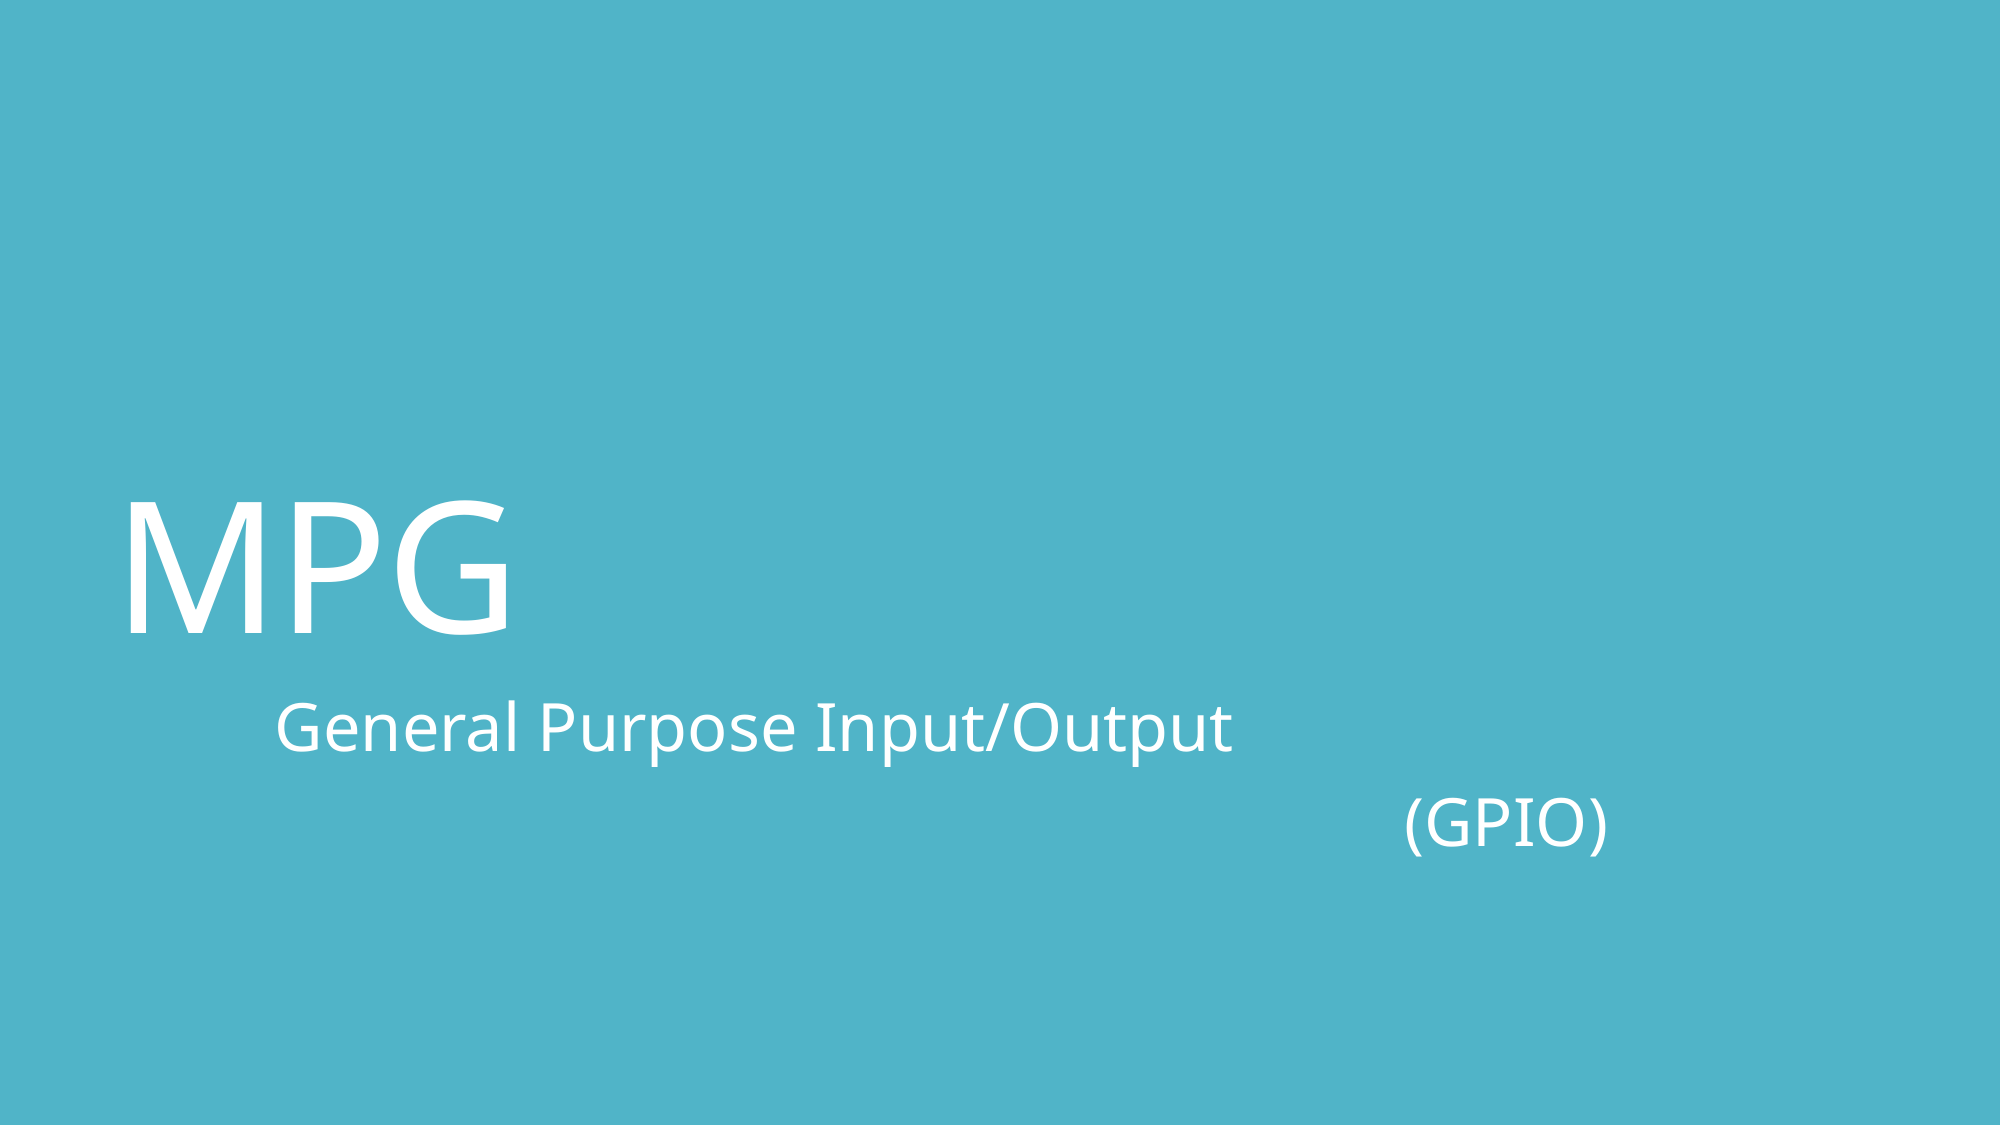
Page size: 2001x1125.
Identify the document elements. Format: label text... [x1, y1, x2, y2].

subtitle General Purpose Input/Output (GPIO) [109, 690, 1624, 961]
title MPG [98, 126, 1868, 677]
